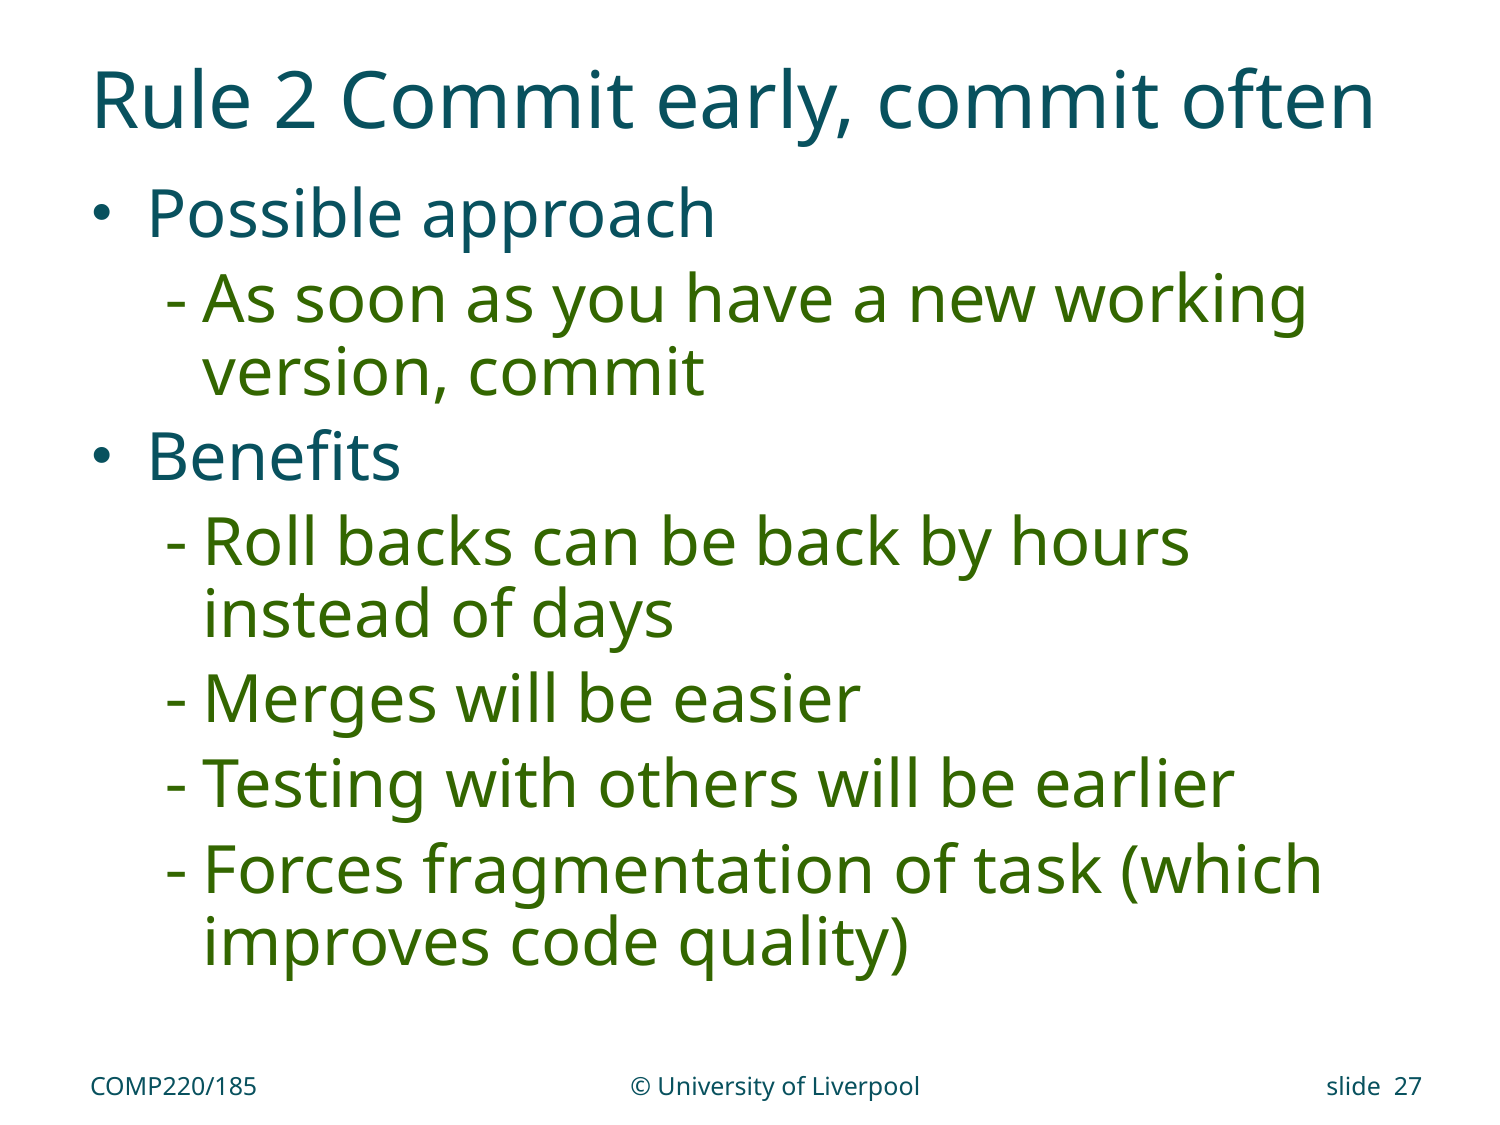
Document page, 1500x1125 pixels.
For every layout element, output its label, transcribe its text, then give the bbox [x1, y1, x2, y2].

list Possible approach As soon as you have a new working version, commit Benefits Roll backs can be back by hours instead of days Merges will be easier Testing with others will be earlier Forces fragmentation of task (which improves code quality) [75, 172, 1363, 923]
slide_number slide 27 [1212, 1062, 1438, 1113]
title Rule 2 Commit early, commit often [75, 42, 1425, 152]
slide_number © University of Liverpool [600, 1062, 951, 1125]
footer COMP220/185 [74, 1062, 575, 1125]
